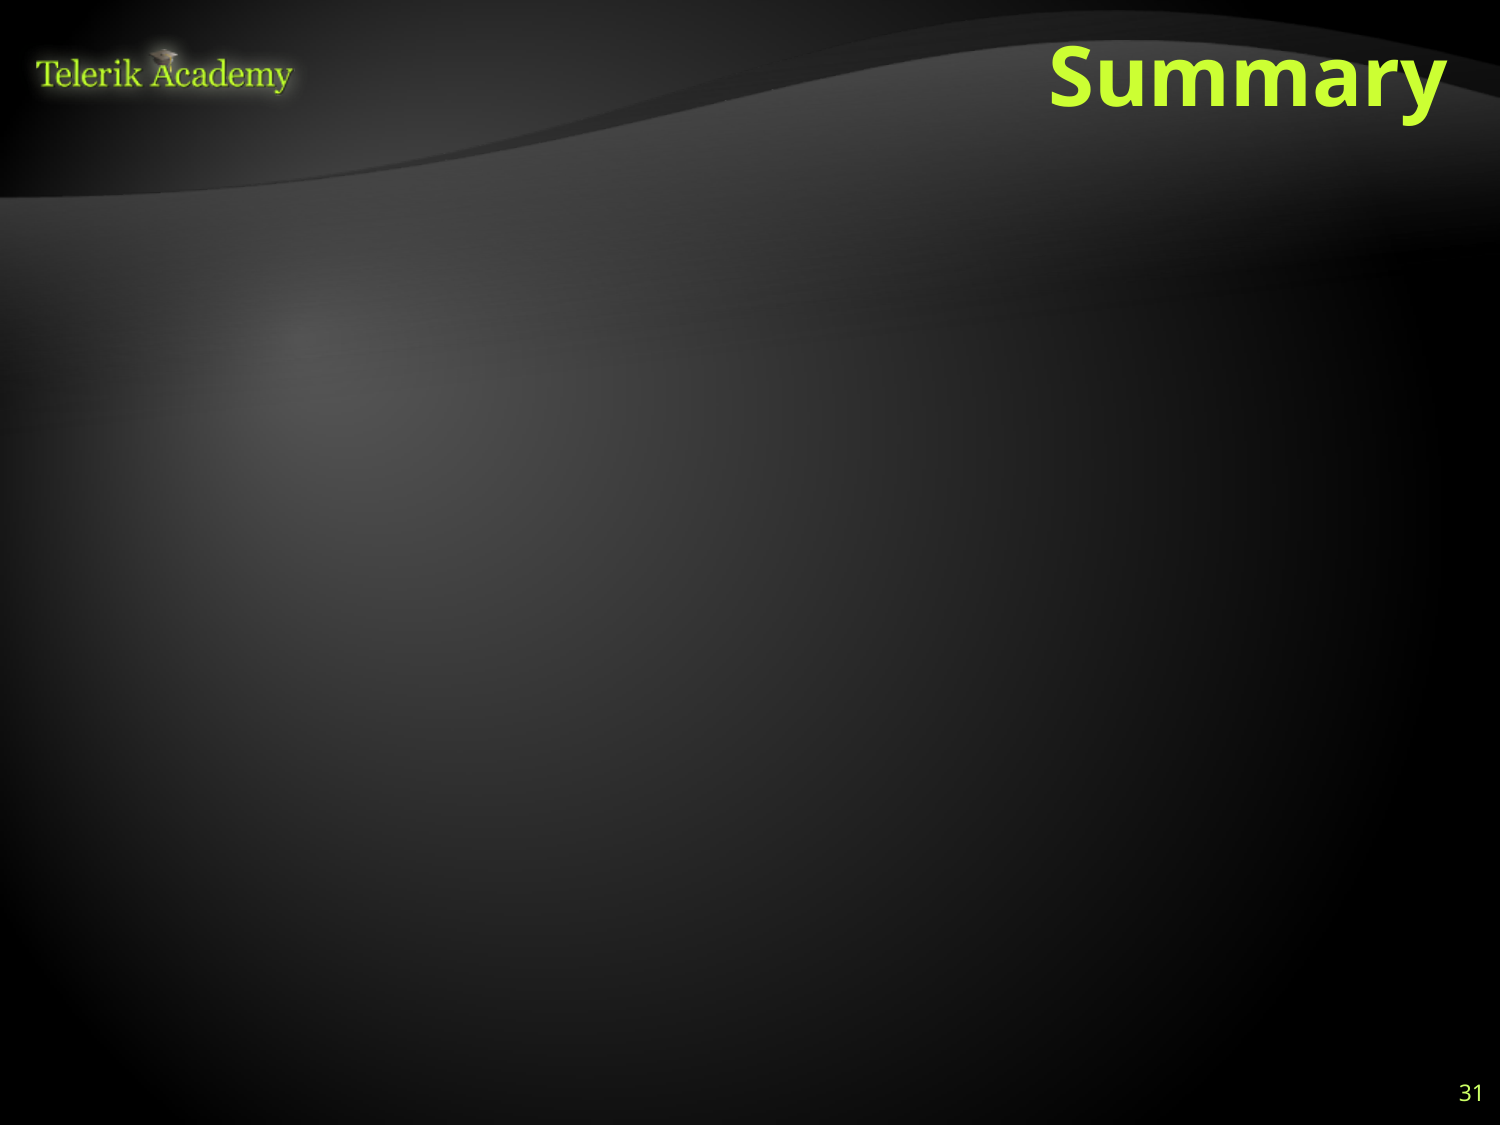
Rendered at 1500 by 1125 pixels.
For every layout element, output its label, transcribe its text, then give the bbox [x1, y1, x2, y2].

title Summary [300, 12, 1463, 150]
picture [0, 0, 1500, 1125]
slide_number 31 [1425, 1074, 1500, 1113]
